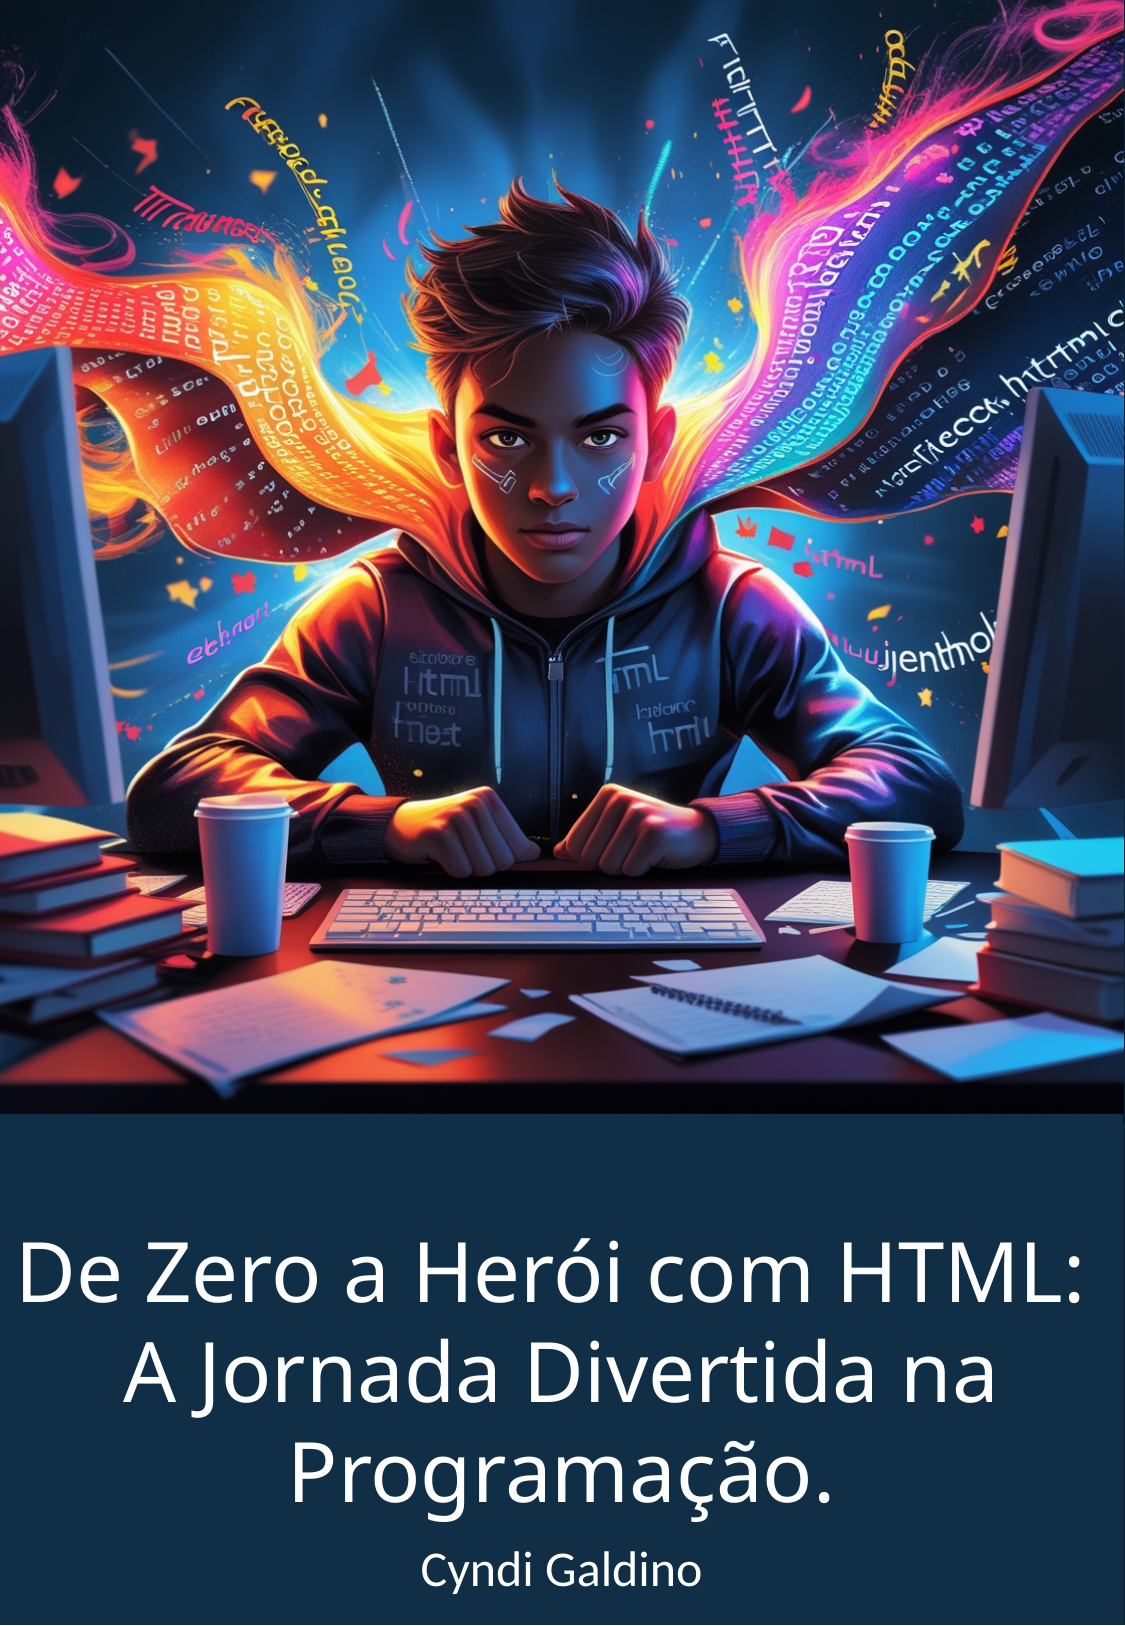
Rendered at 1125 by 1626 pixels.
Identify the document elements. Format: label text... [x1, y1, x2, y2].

picture [0, 0, 1124, 1124]
text_box De Zero a Herói com HTML: A Jornada Divertida na Programação. [0, 1124, 1124, 1625]
text_box Cyndi Galdino [350, 1531, 774, 1601]
